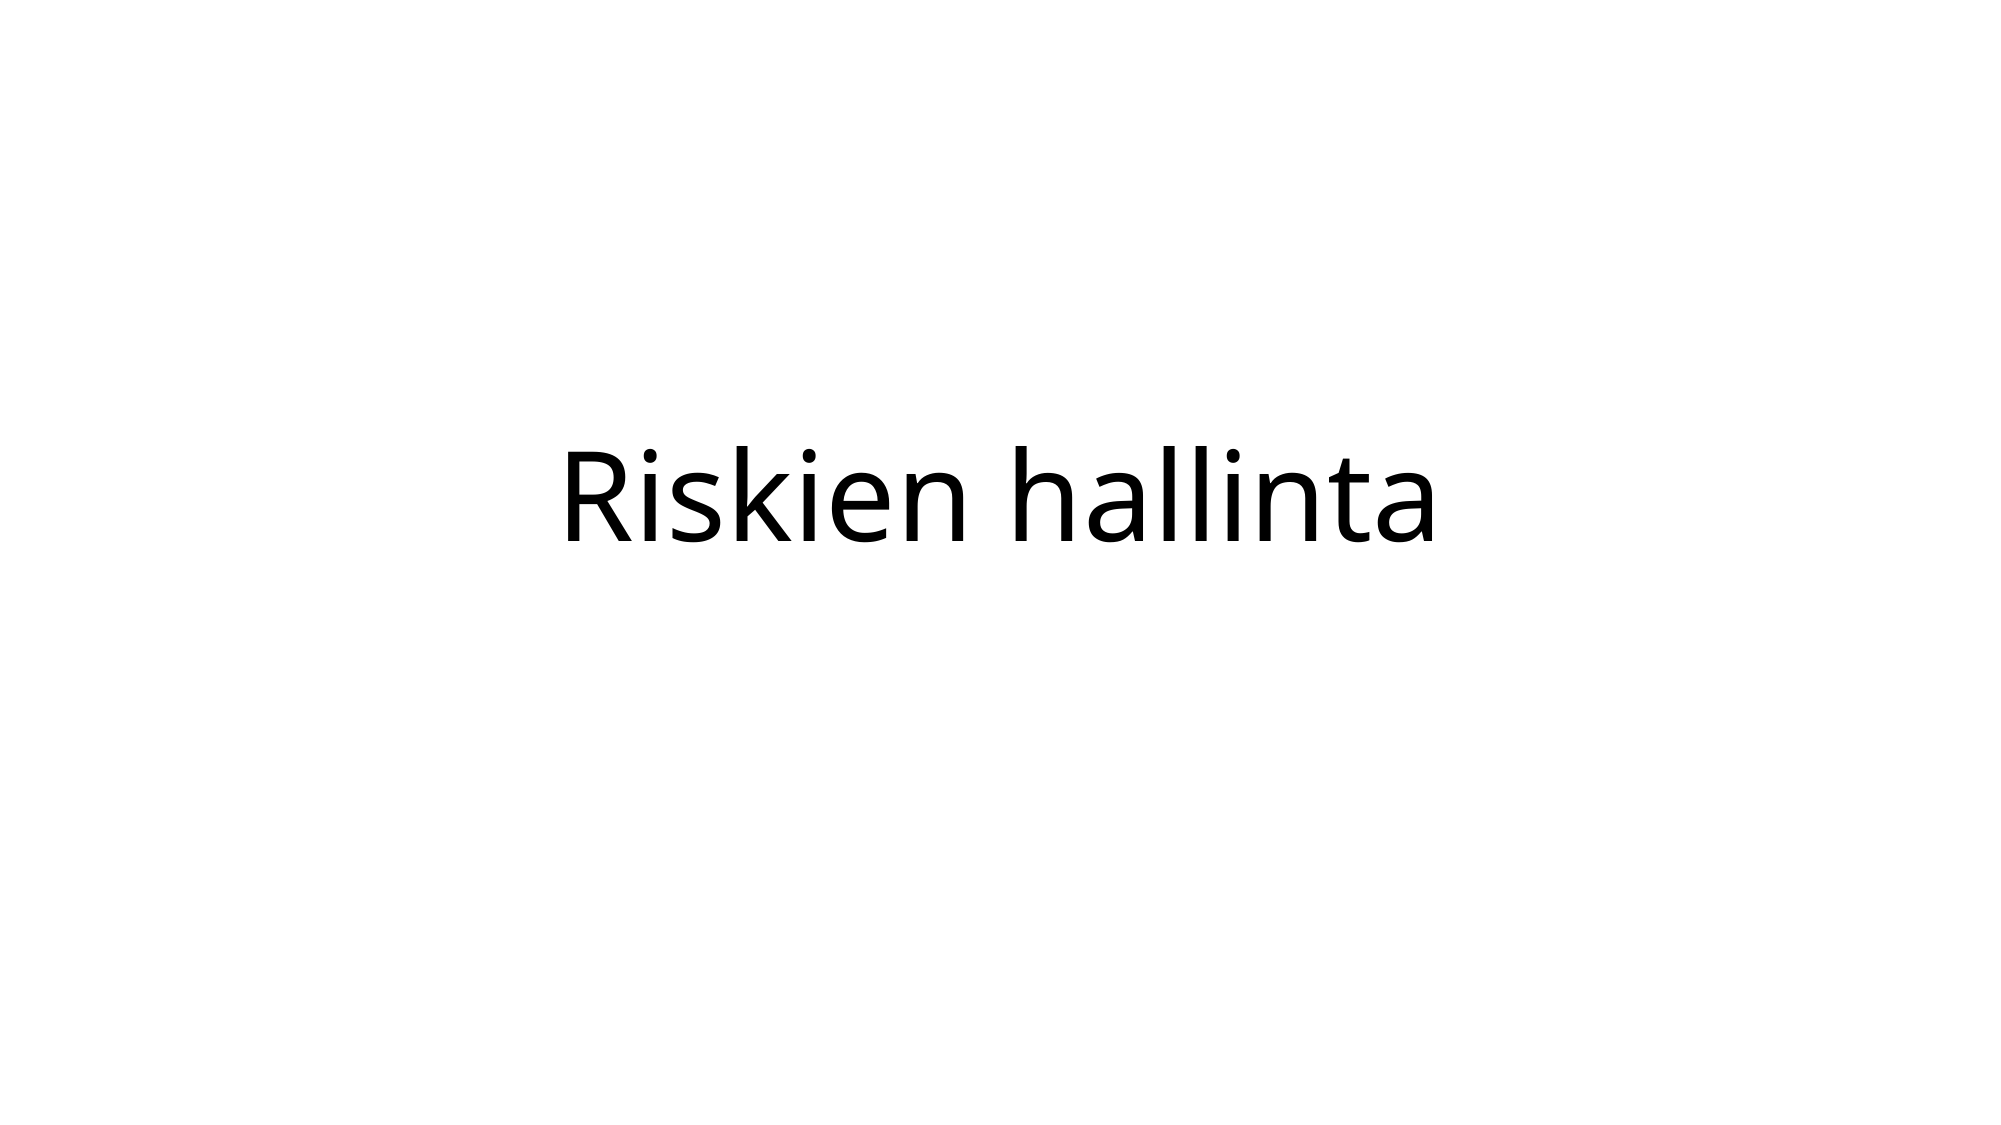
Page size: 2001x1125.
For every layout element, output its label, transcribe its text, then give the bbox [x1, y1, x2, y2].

title Riskien hallinta [249, 184, 1750, 576]
